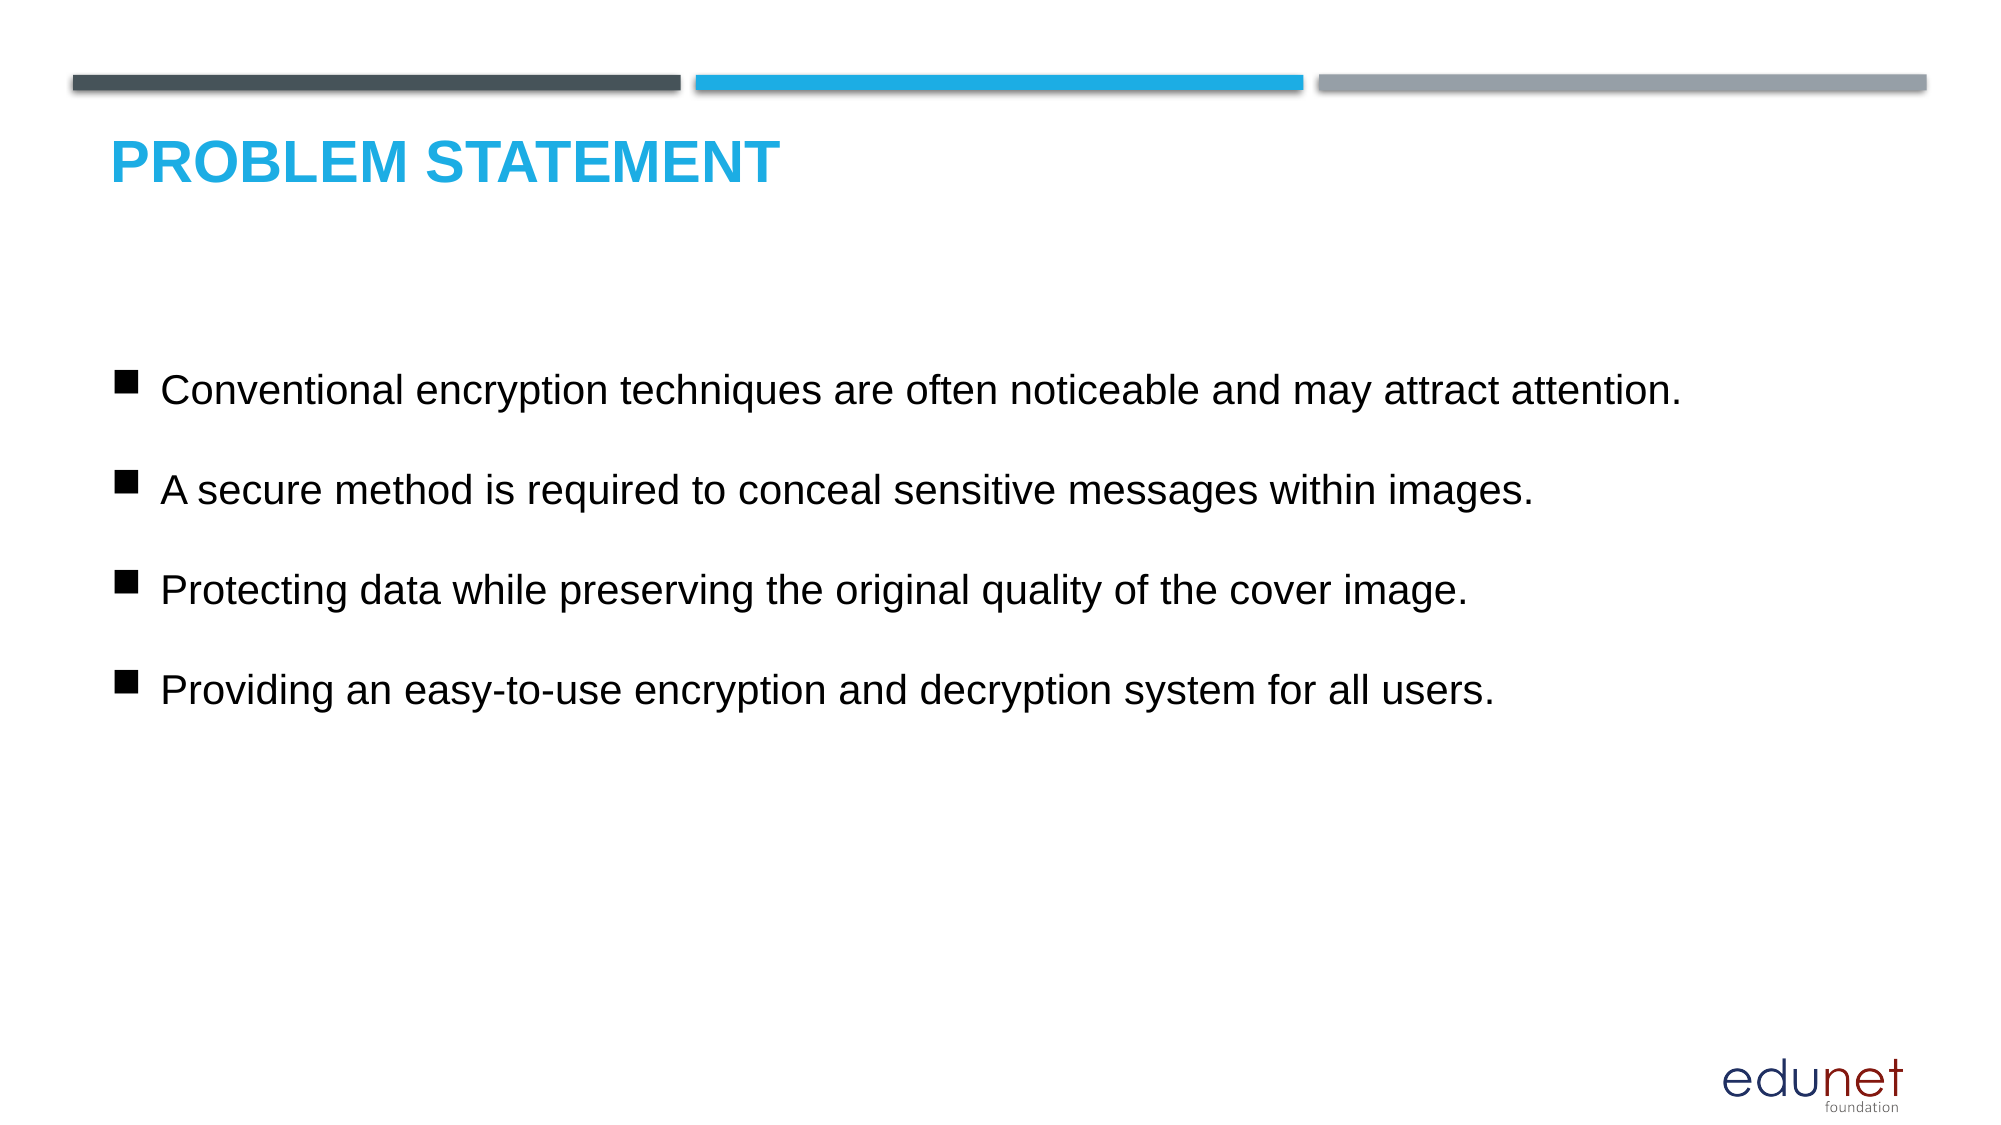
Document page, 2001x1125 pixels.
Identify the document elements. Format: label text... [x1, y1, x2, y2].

list Conventional encryption techniques are often noticeable and may attract attention. A secure method is required to conceal sensitive messages within images. Protecting data while preserving the original quality of the cover image. Providing an easy-to-use encryption and decryption system for all users. [95, 191, 1709, 844]
picture [1719, 1056, 1905, 1116]
title Problem Statement [95, 115, 1905, 203]
